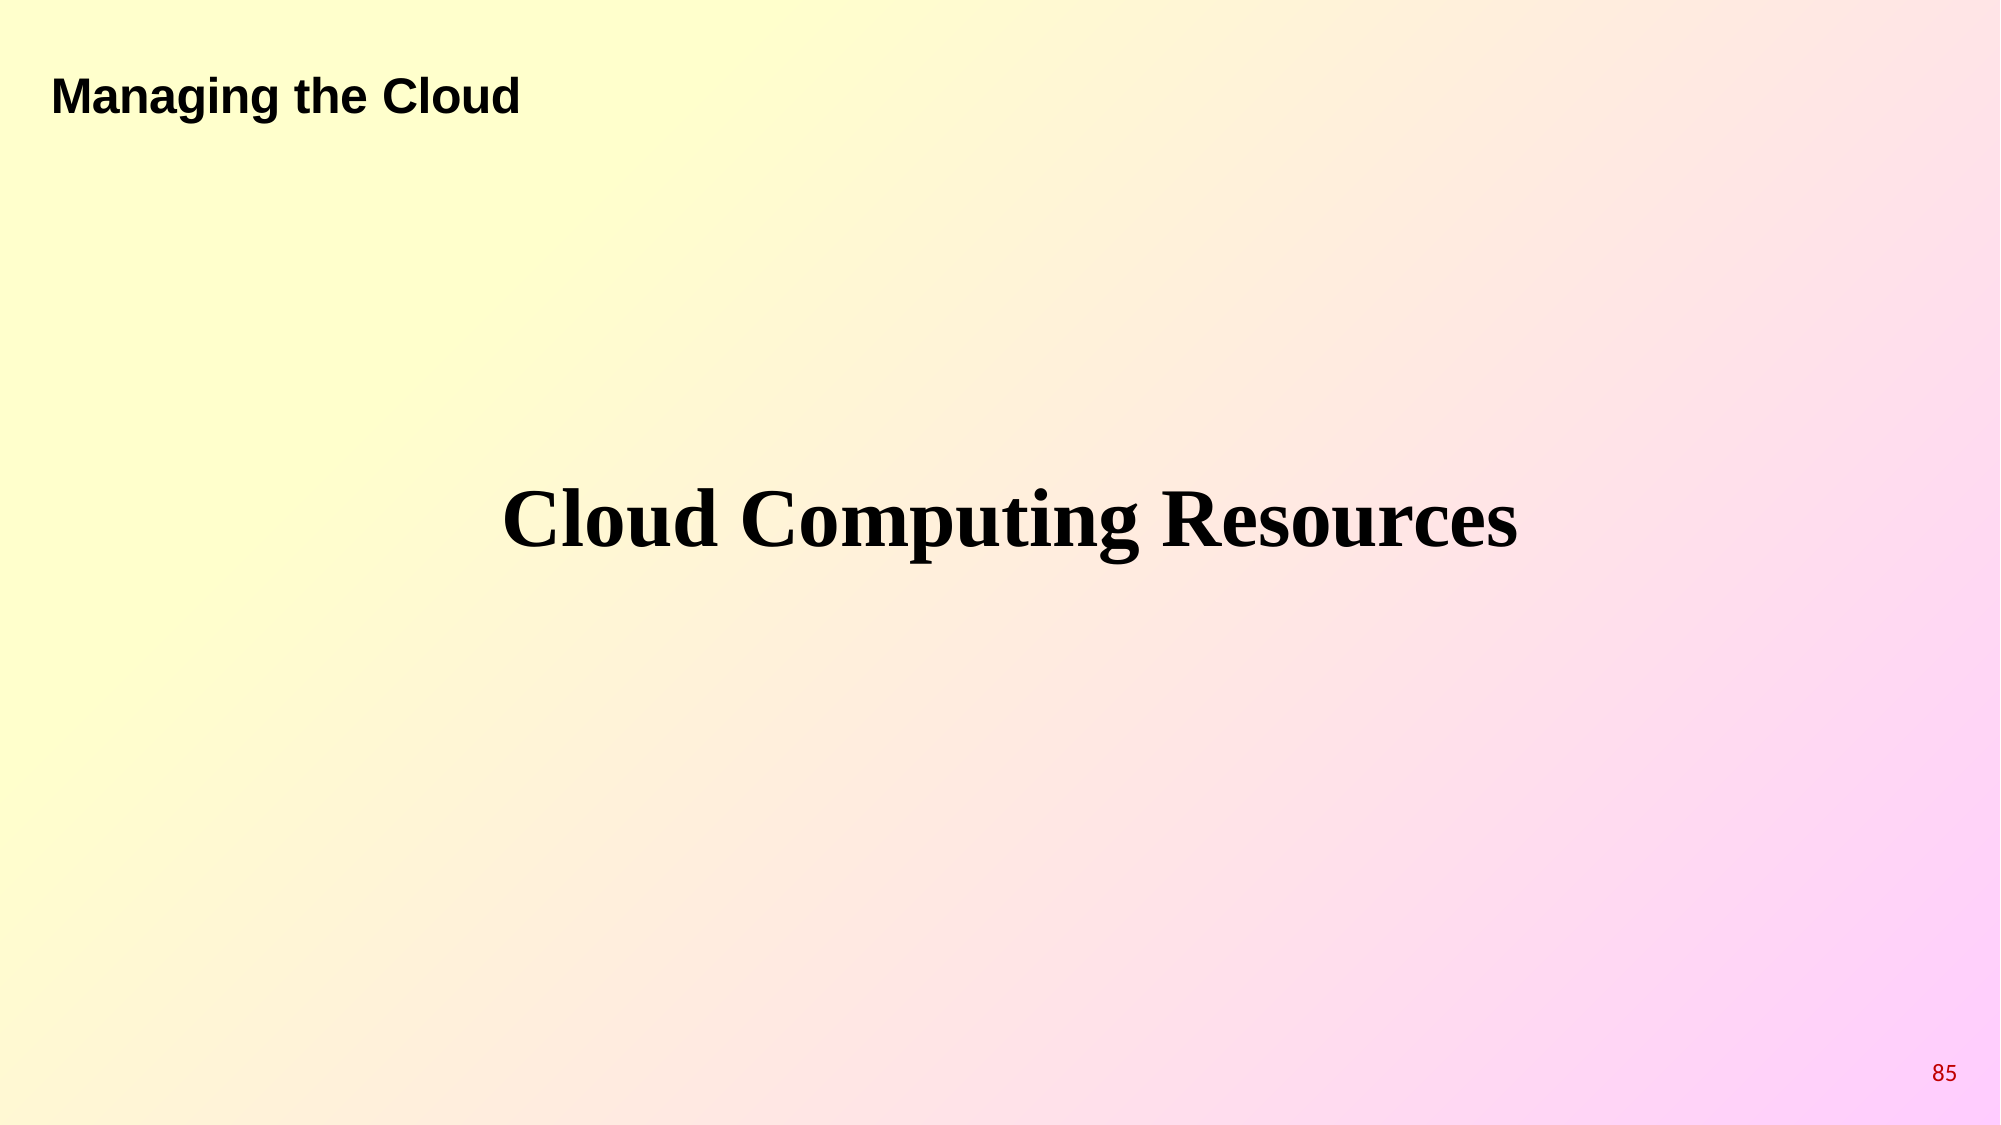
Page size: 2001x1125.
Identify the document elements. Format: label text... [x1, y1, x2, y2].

text_box Cloud Computing Resources [499, 460, 1526, 563]
text_box Managing the Cloud [48, 61, 523, 124]
text_box 85 [1930, 1060, 1960, 1087]
